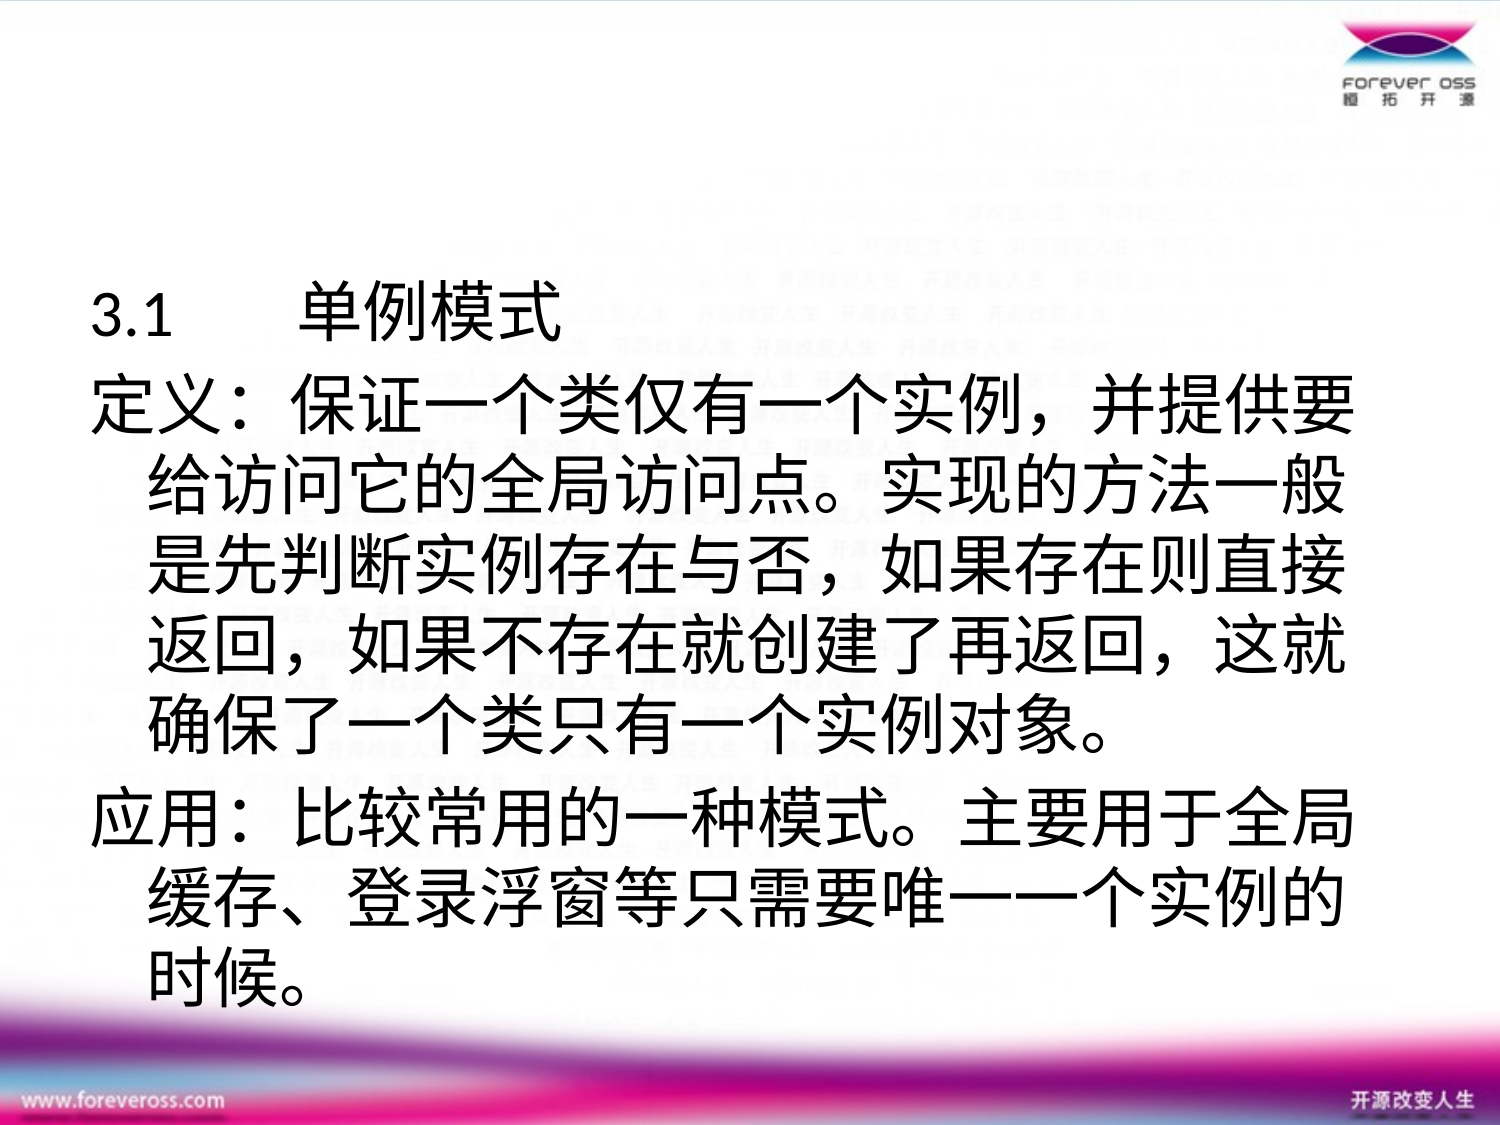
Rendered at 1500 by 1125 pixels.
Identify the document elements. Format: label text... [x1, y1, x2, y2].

picture [0, 0, 1500, 1125]
list 3.1 单例模式 定义：保证一个类仅有一个实例，并提供要给访问它的全局访问点。实现的方法一般是先判断实例存在与否，如果存在则直接返回，如果不存在就创建了再返回，这就确保了一个类只有一个实例对象。 应用：比较常用的一种模式。主要用于全局缓存、登录浮窗等只需要唯一一个实例的时候。 [75, 262, 1425, 1005]
